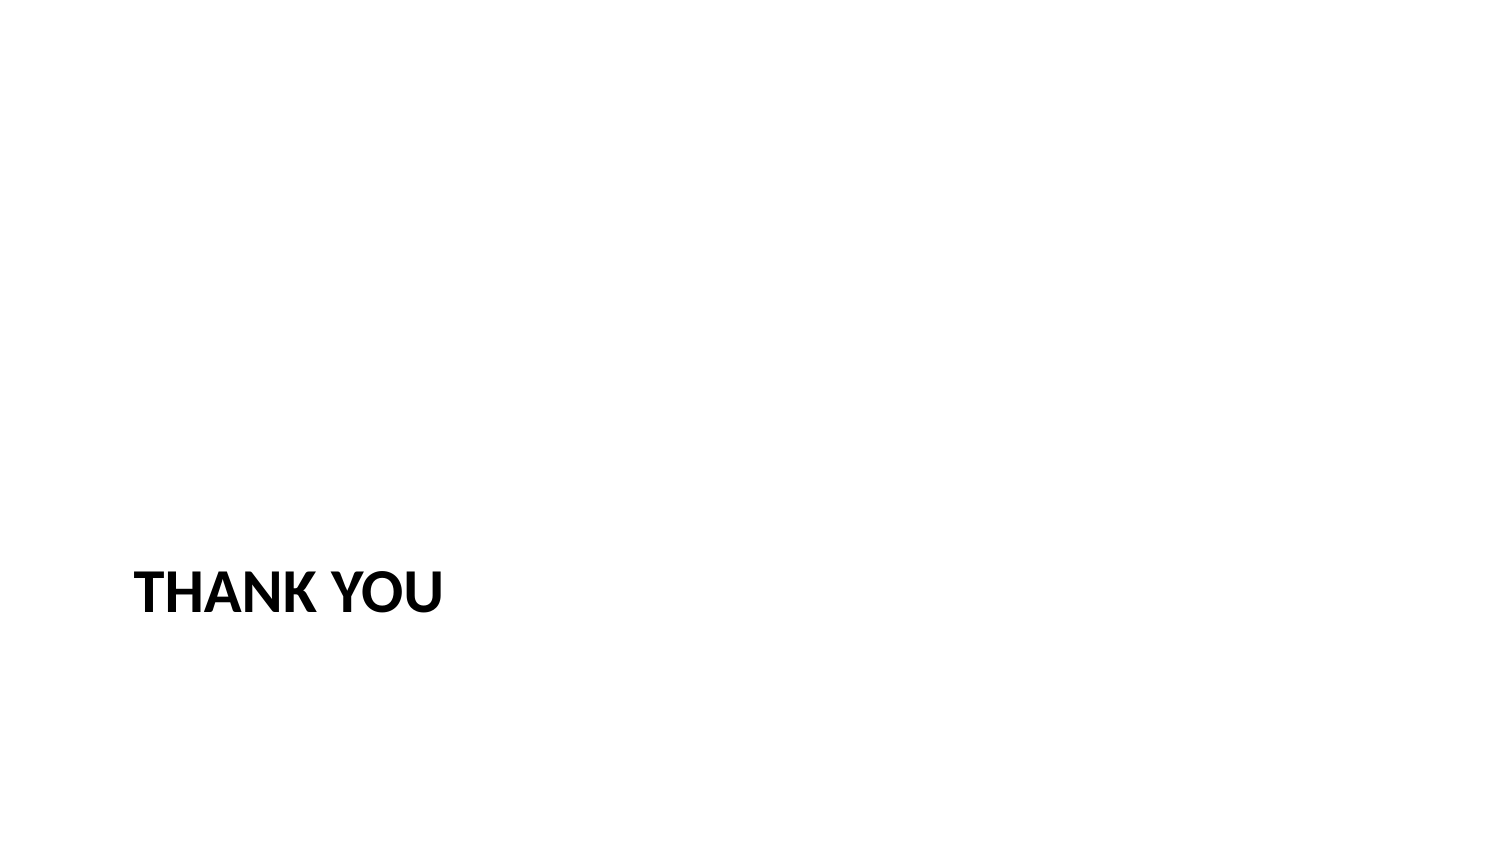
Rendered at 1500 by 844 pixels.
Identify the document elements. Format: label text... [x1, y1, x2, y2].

title Thank you [118, 542, 1394, 710]
